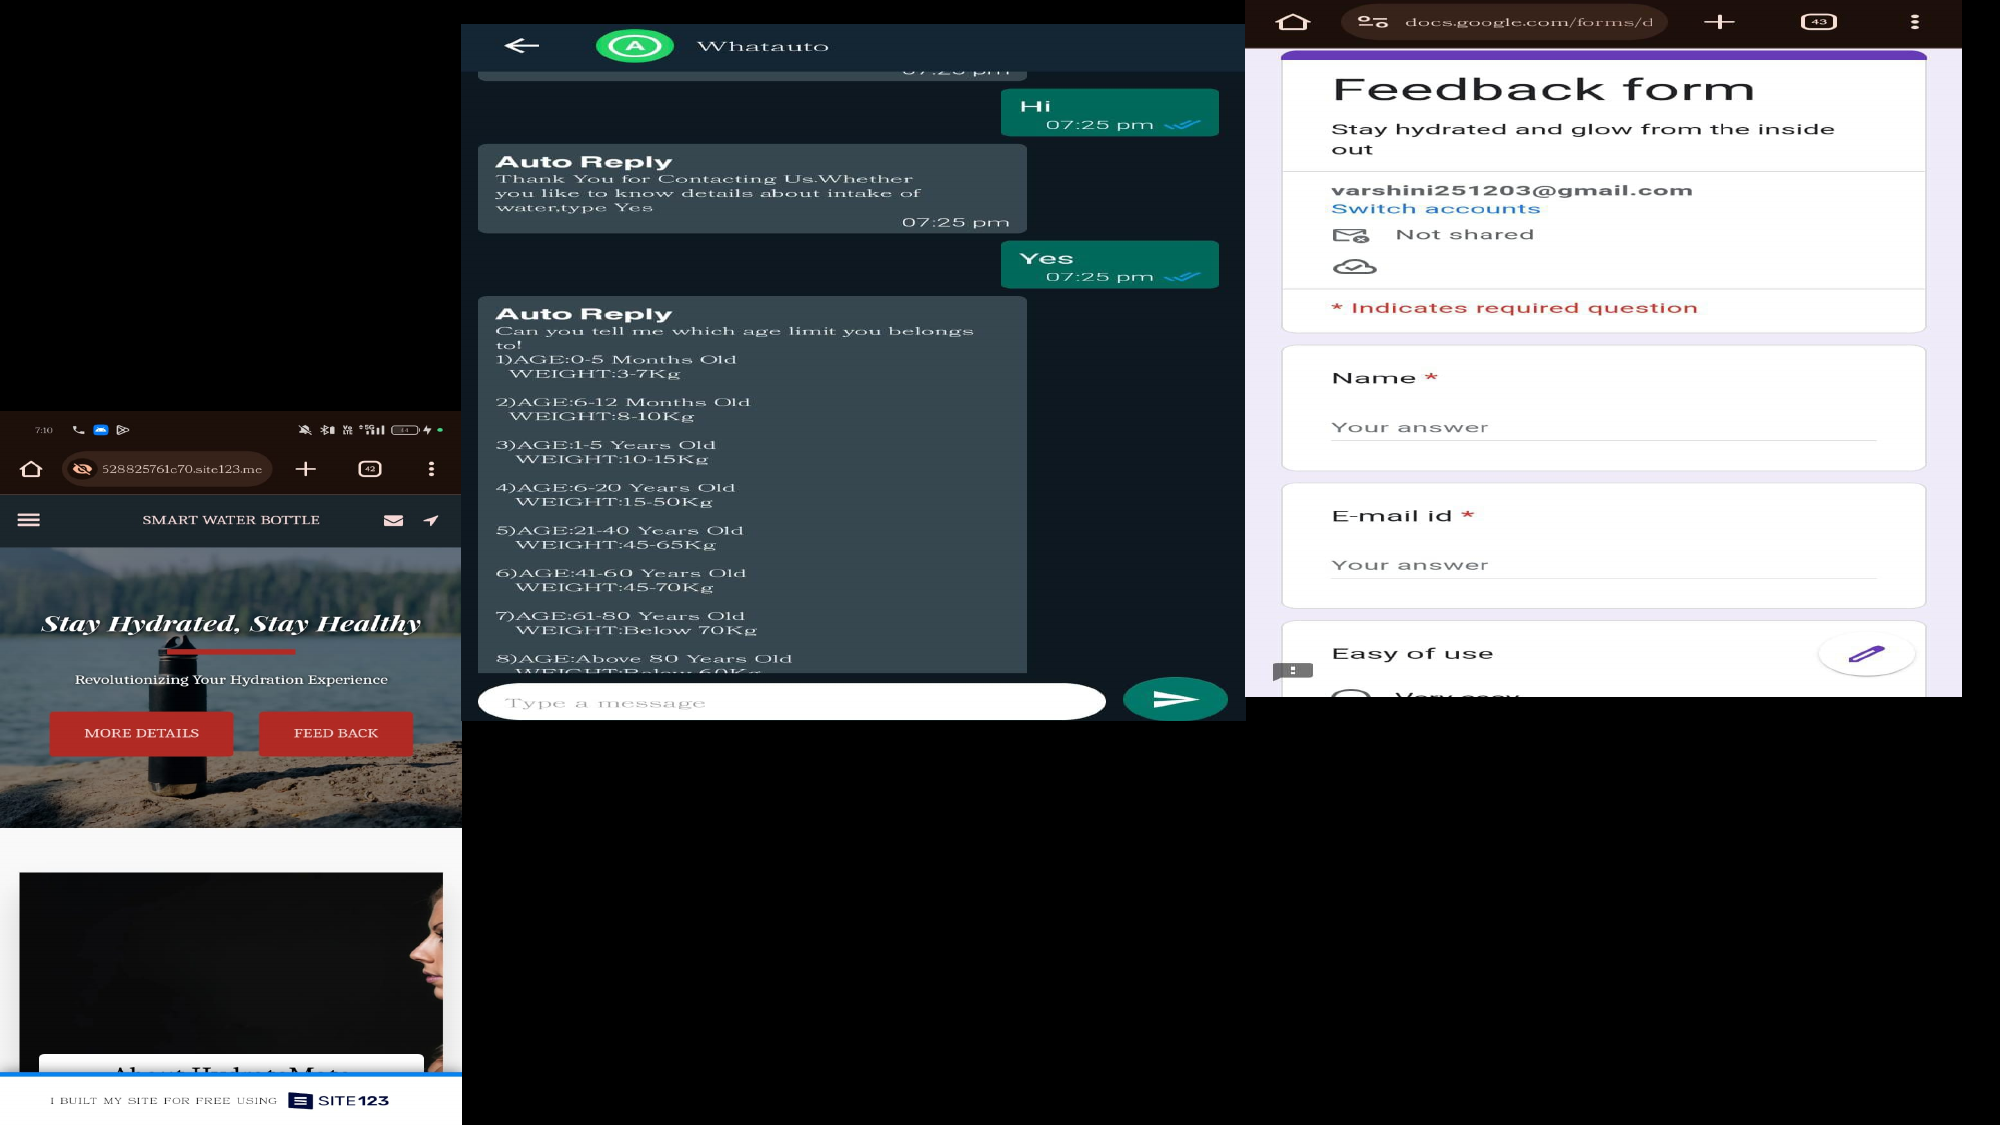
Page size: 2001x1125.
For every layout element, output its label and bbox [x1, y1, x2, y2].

list [0, 411, 462, 1125]
picture [461, 0, 1962, 721]
